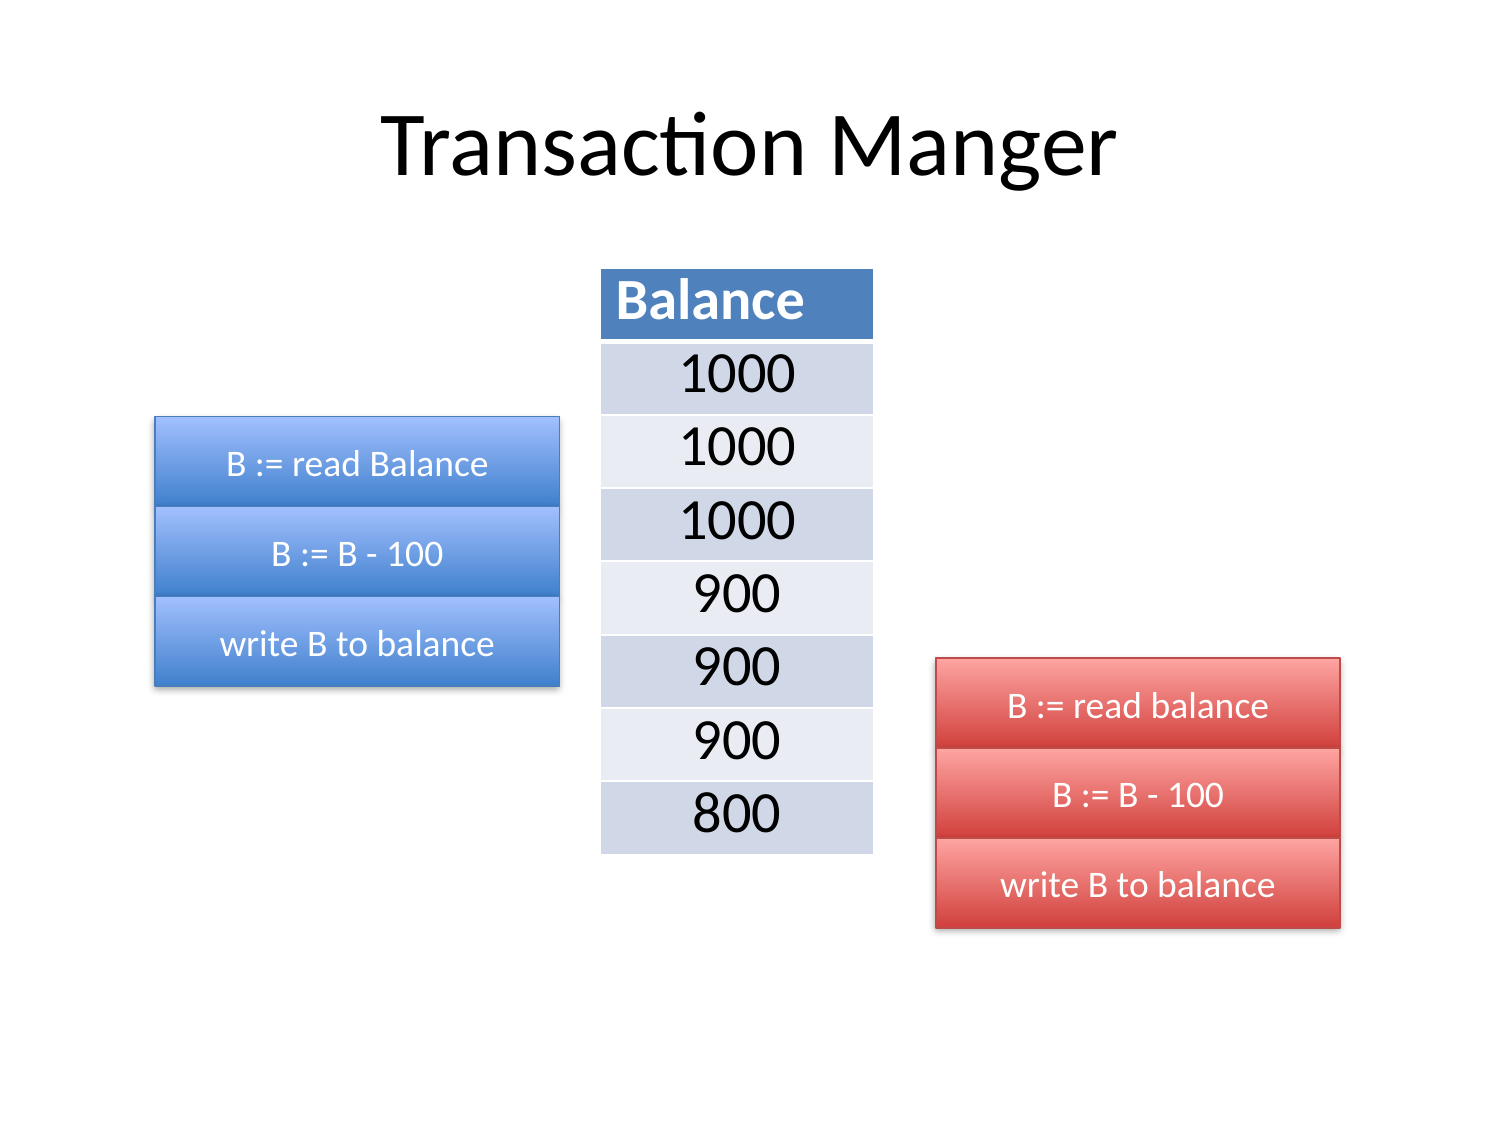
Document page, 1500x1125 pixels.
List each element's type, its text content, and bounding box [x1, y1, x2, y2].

title Transaction Manger [75, 45, 1425, 233]
text_box B := read balance [935, 657, 1341, 747]
text_box write B to balance [154, 596, 560, 687]
text_box B := B - 100 [154, 506, 560, 595]
text_box B := read Balance [154, 416, 560, 505]
table_cell 900 [601, 636, 873, 707]
table_cell 900 [601, 709, 873, 780]
table_cell 1000 [601, 416, 873, 487]
table_cell 1000 [601, 344, 873, 414]
table_cell 900 [601, 562, 873, 634]
text_box B := B - 100 [935, 747, 1341, 837]
table_cell 800 [601, 782, 873, 854]
table_header Balance [601, 269, 873, 339]
text_box write B to balance [935, 837, 1341, 929]
table_cell 1000 [601, 489, 873, 560]
